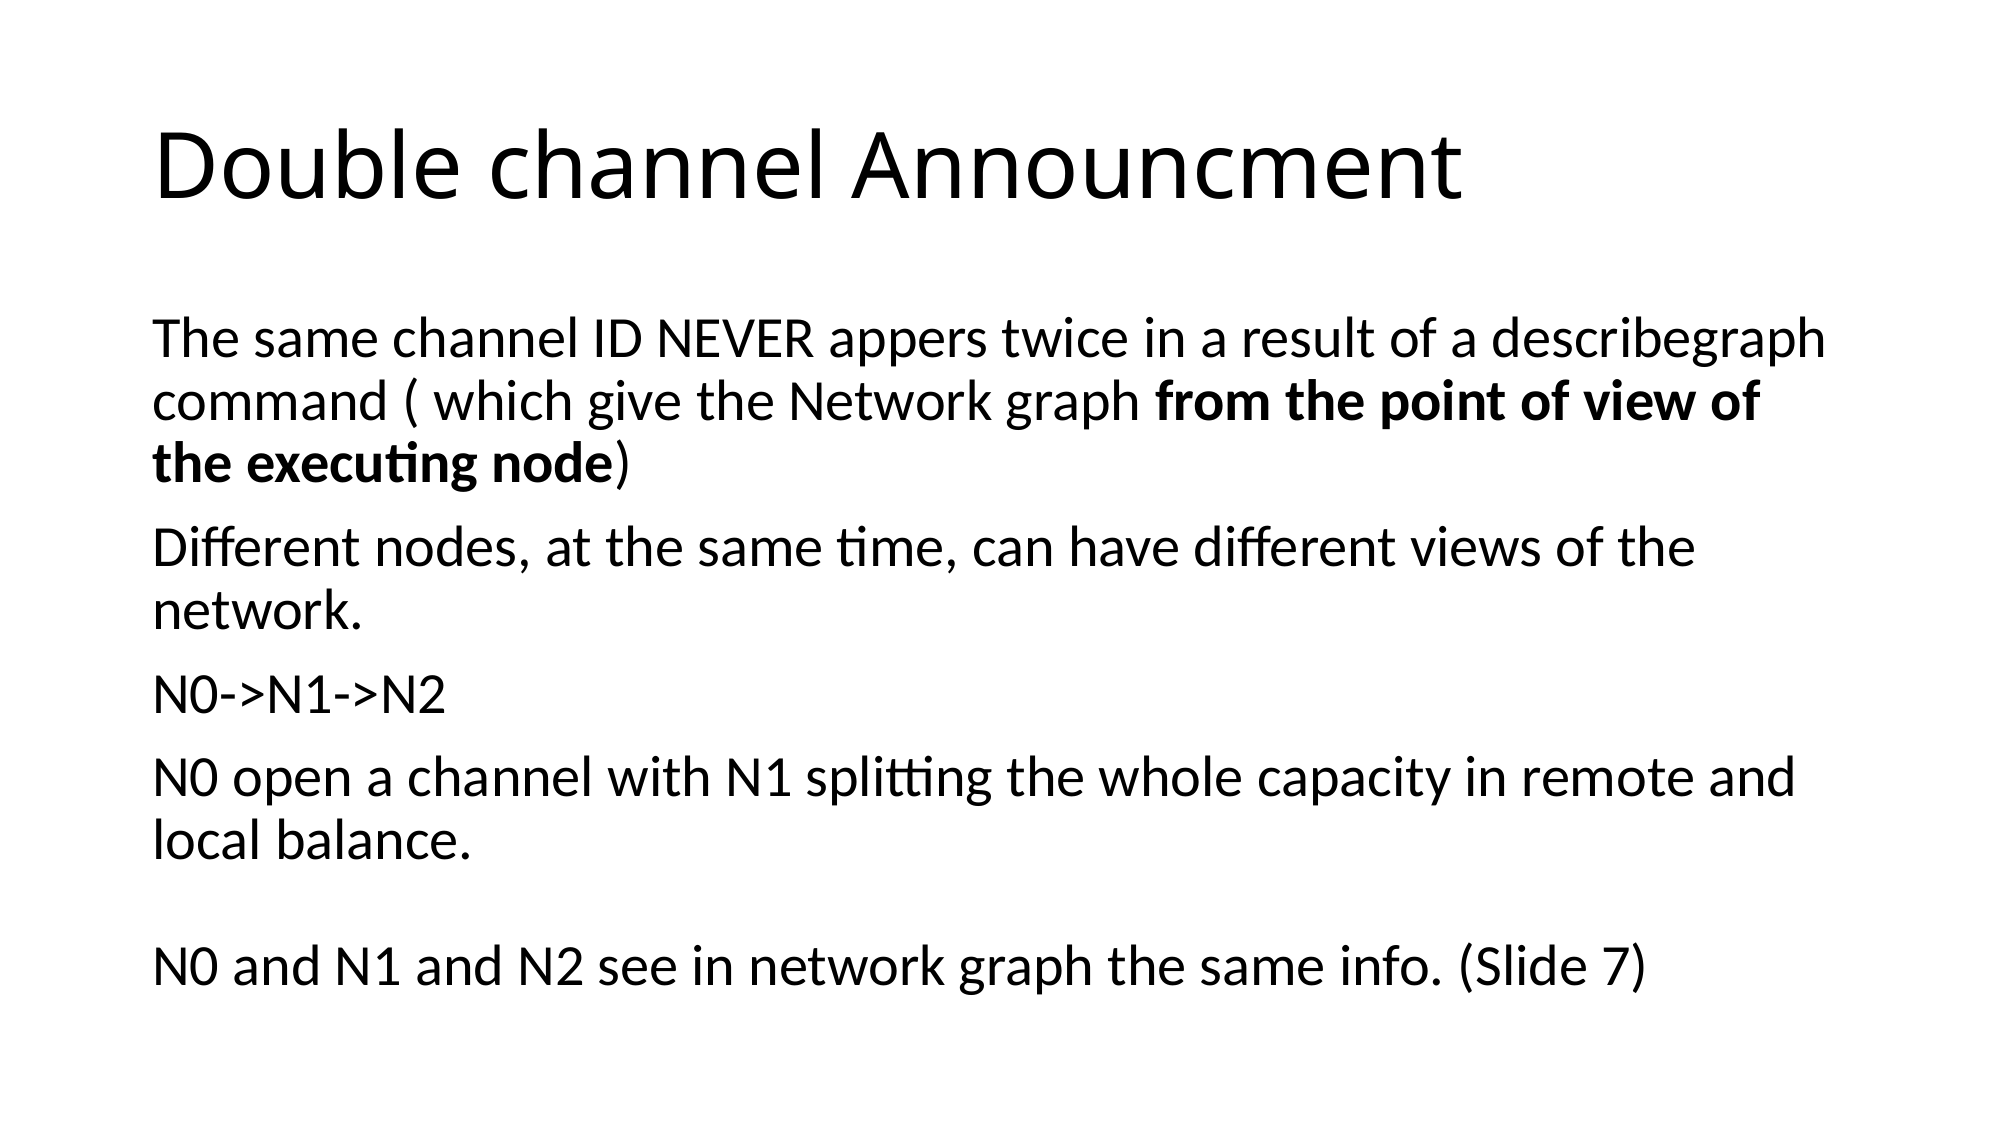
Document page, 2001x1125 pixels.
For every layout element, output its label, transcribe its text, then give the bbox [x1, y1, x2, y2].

list The same channel ID NEVER appers twice in a result of a describegraph command ( which give the Network graph from the point of view of the executing node) Different nodes, at the same time, can have different views of the network. N0->N1->N2 N0 open a channel with N1 splitting the whole capacity in remote and local balance. N0 and N1 and N2 see in network graph the same info. (Slide 7) [137, 299, 1863, 1014]
title Double channel Announcment [137, 59, 1863, 278]
